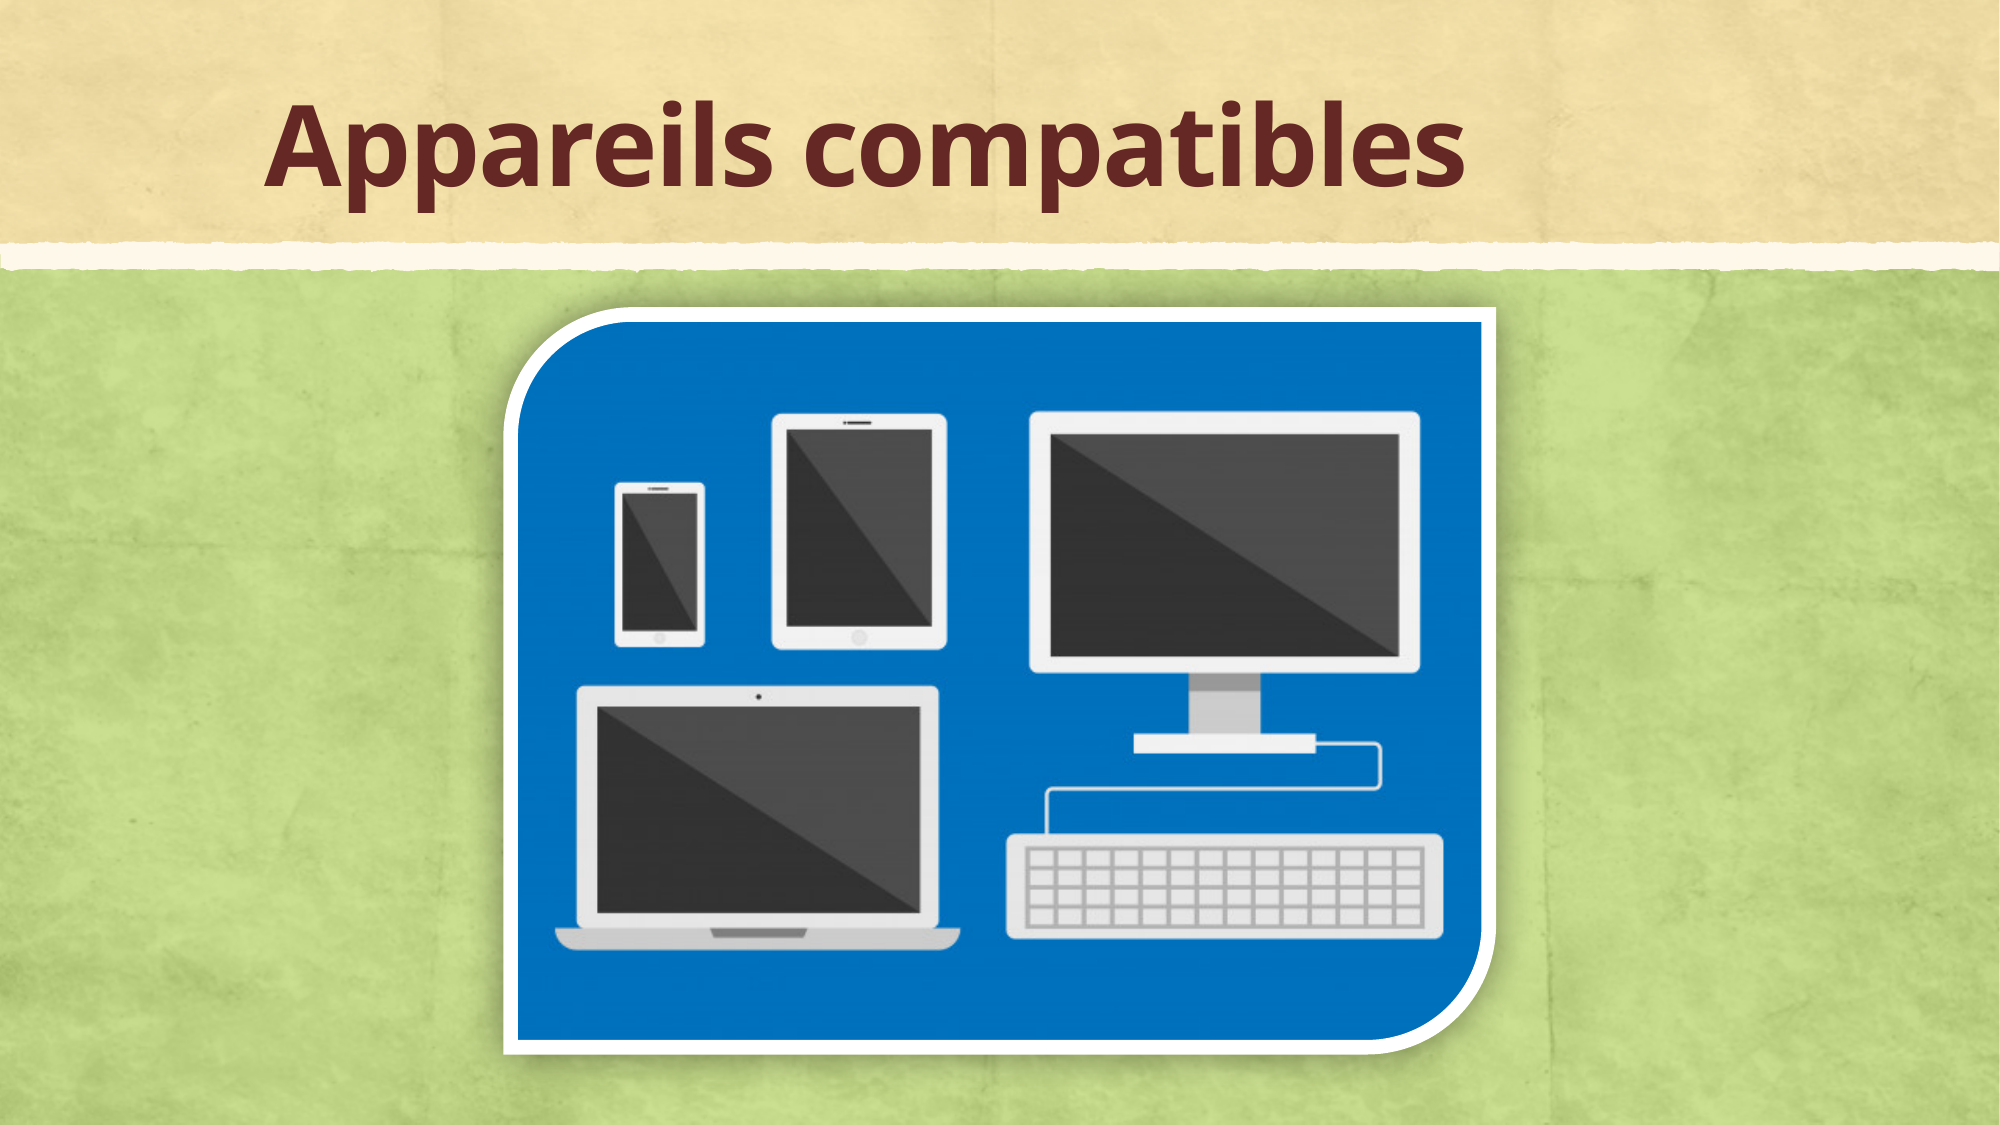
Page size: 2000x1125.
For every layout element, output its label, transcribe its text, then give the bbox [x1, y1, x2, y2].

picture [510, 314, 1489, 1048]
title Appareils compatibles [249, 31, 1750, 219]
